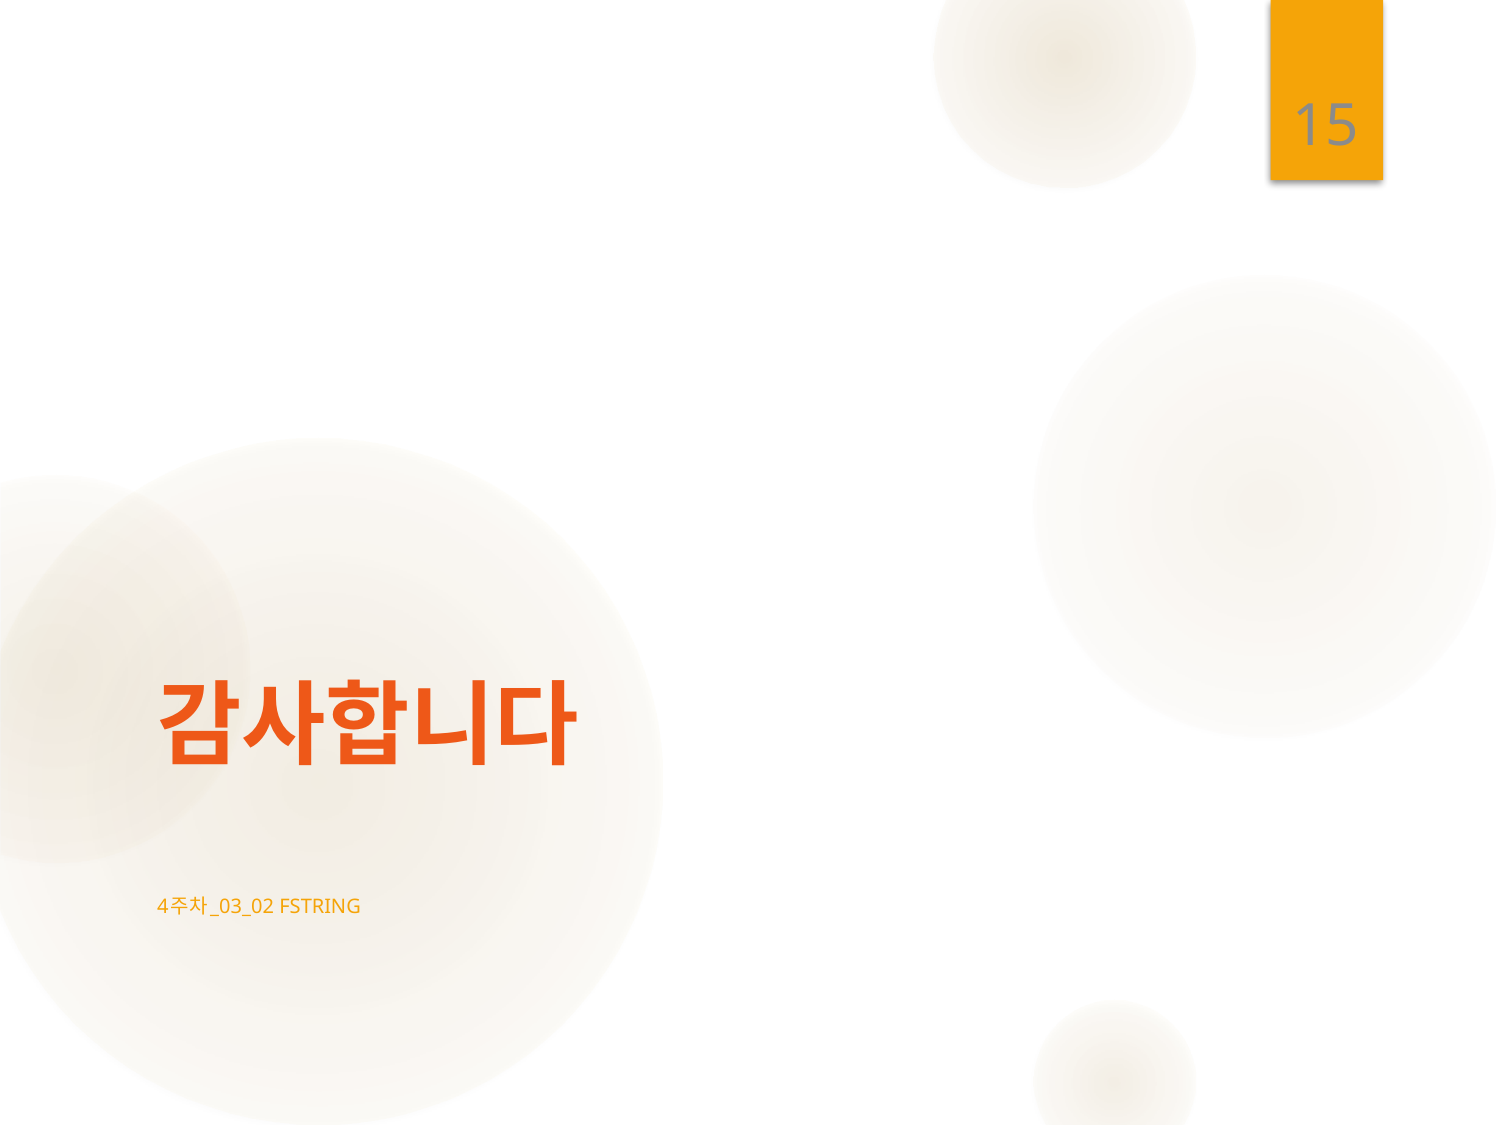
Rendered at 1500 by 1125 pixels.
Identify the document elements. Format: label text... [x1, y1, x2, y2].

subtitle 4주차_03_02 fstring [142, 783, 1229, 925]
slide_number 15 [1273, 48, 1378, 175]
title 감사합니다 [142, 237, 1229, 783]
